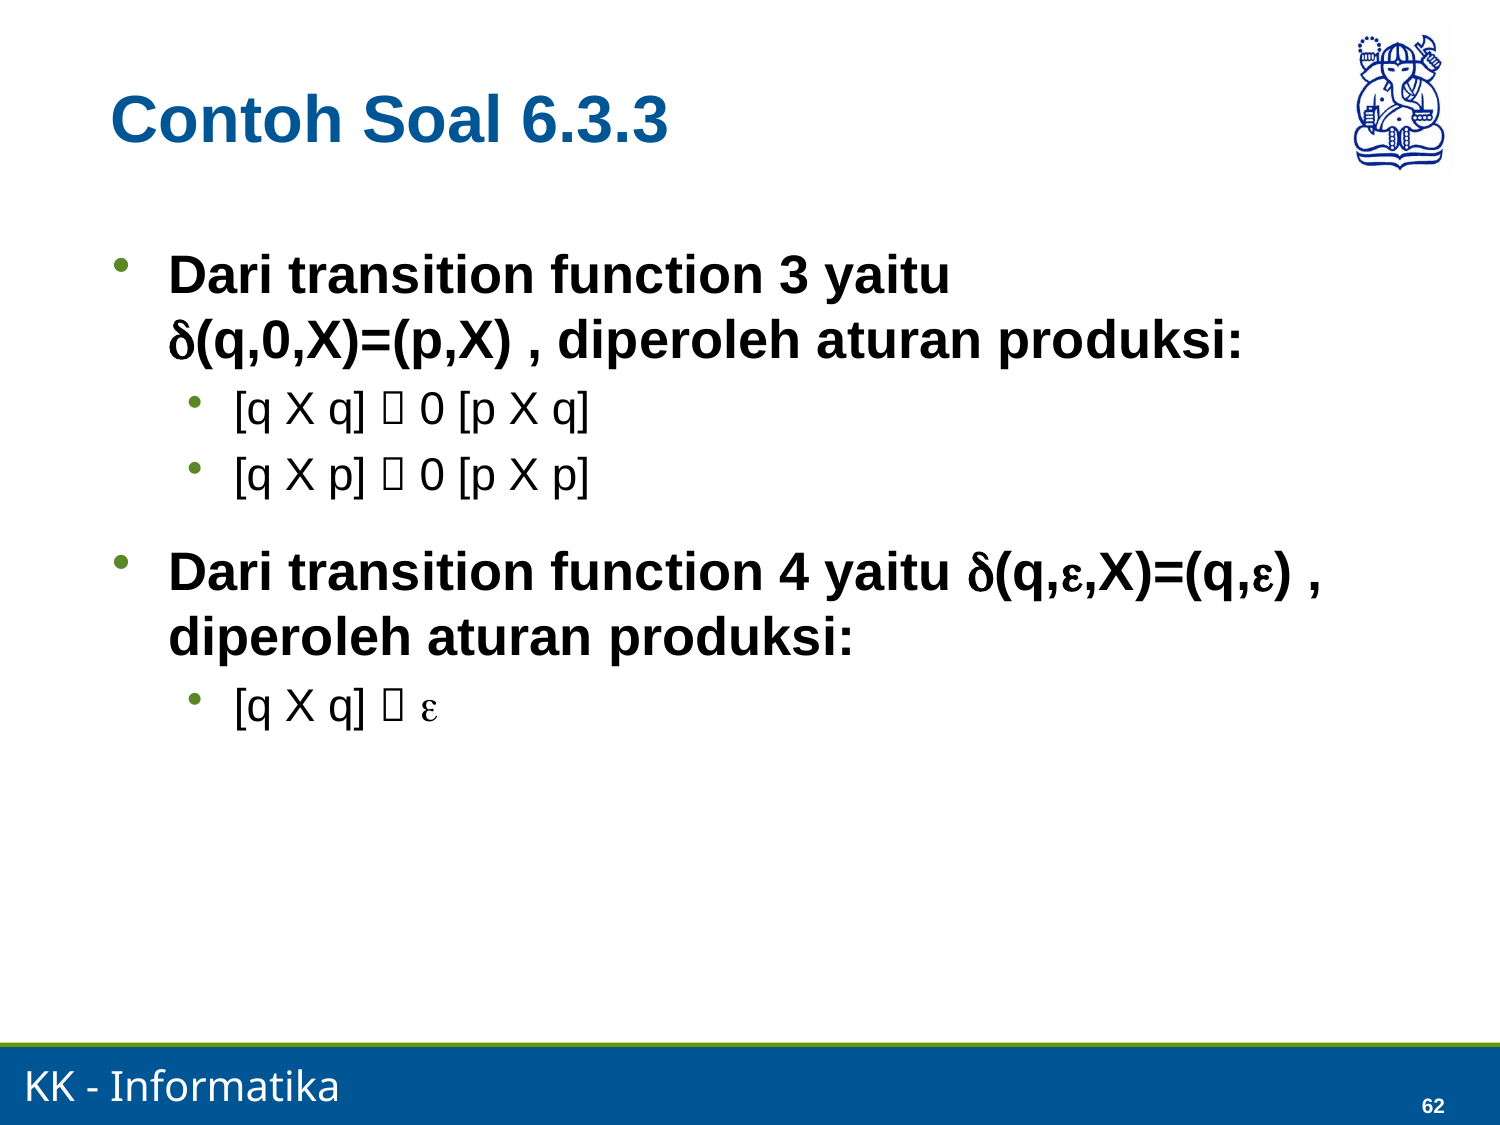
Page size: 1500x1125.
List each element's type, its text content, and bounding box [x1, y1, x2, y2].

picture [1344, 166, 1454, 176]
title Contoh Soal 6.3.3 [95, 22, 1454, 166]
list Dari transition function 3 yaitu (q,0,X)=(p,X) , diperoleh aturan produksi: [q X q]  0 [p X q] [q X p]  0 [p X p] Dari transition function 4 yaitu (q,,X)=(q,) , diperoleh aturan produksi: [q X q]   [97, 231, 1458, 904]
